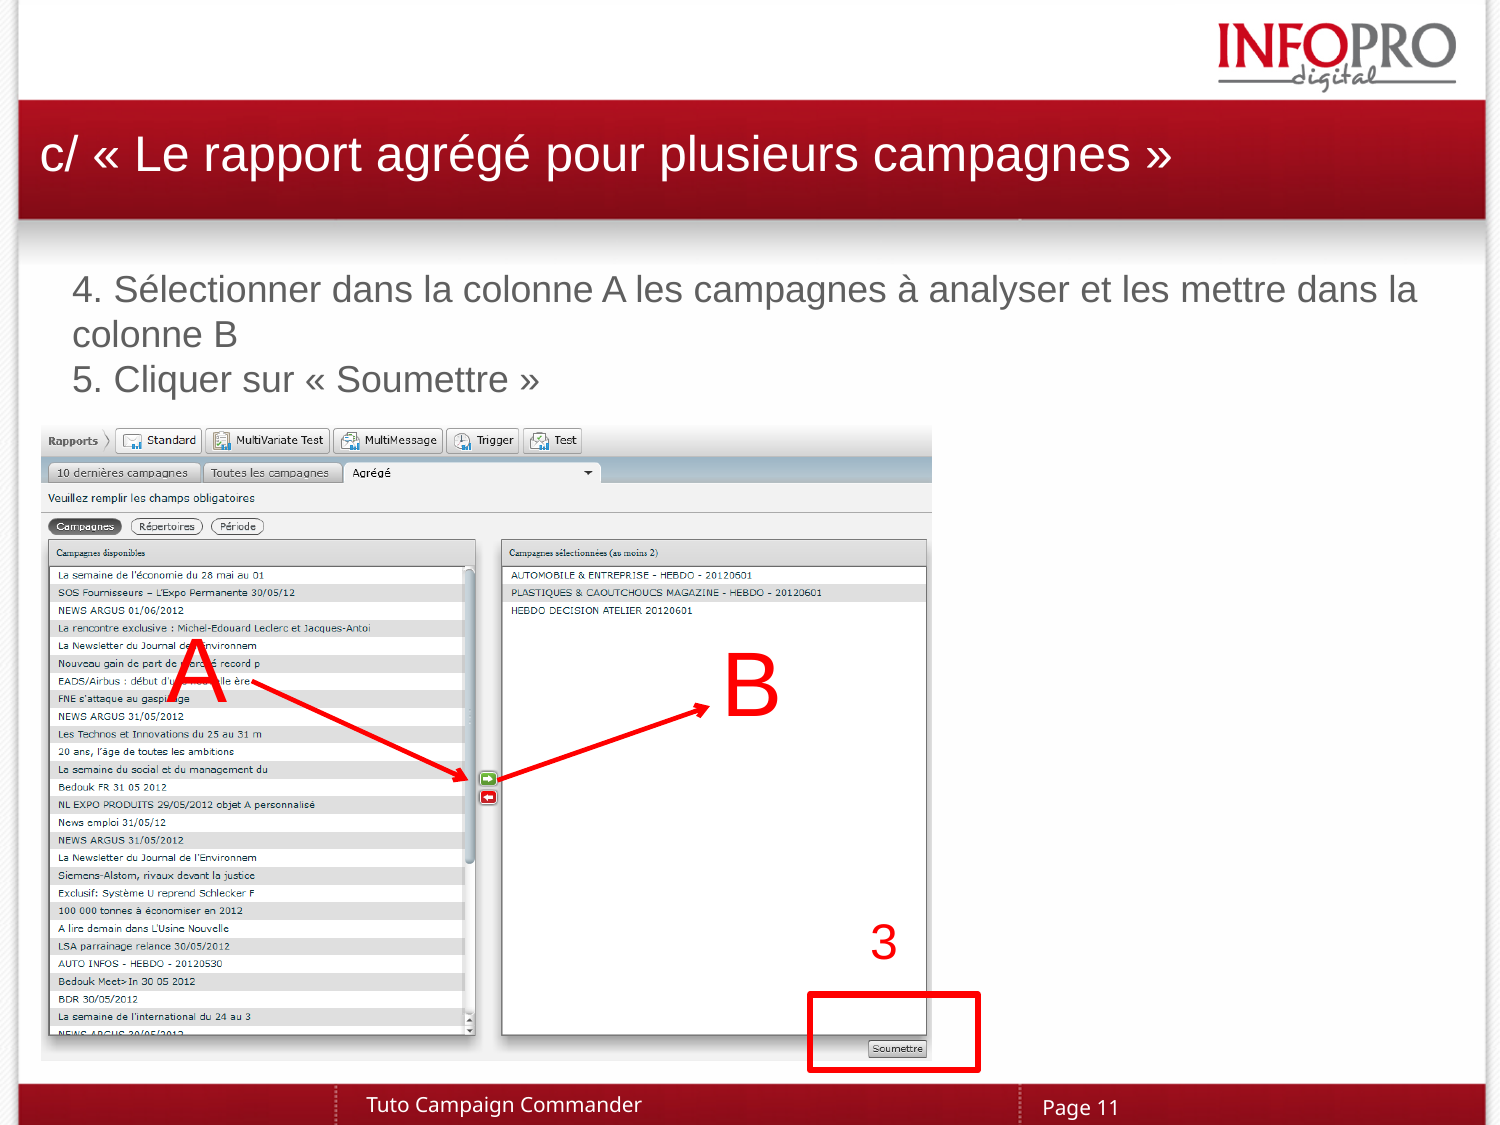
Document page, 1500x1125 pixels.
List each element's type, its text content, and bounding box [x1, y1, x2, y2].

picture [0, 0, 1500, 1125]
text_box 4. Sélectionner dans la colonne A les campagnes à analyser et les mettre dans la colonne B 5. Cliquer sur « Soumettre » [57, 257, 1443, 408]
slide_number Tuto Campaign Commander [351, 1084, 841, 1123]
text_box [41, 425, 978, 1071]
slide_number Page 10 [1027, 1087, 1253, 1125]
text_box c/ « Le rapport agrégé pour plusieurs campagnes » [24, 113, 1480, 234]
